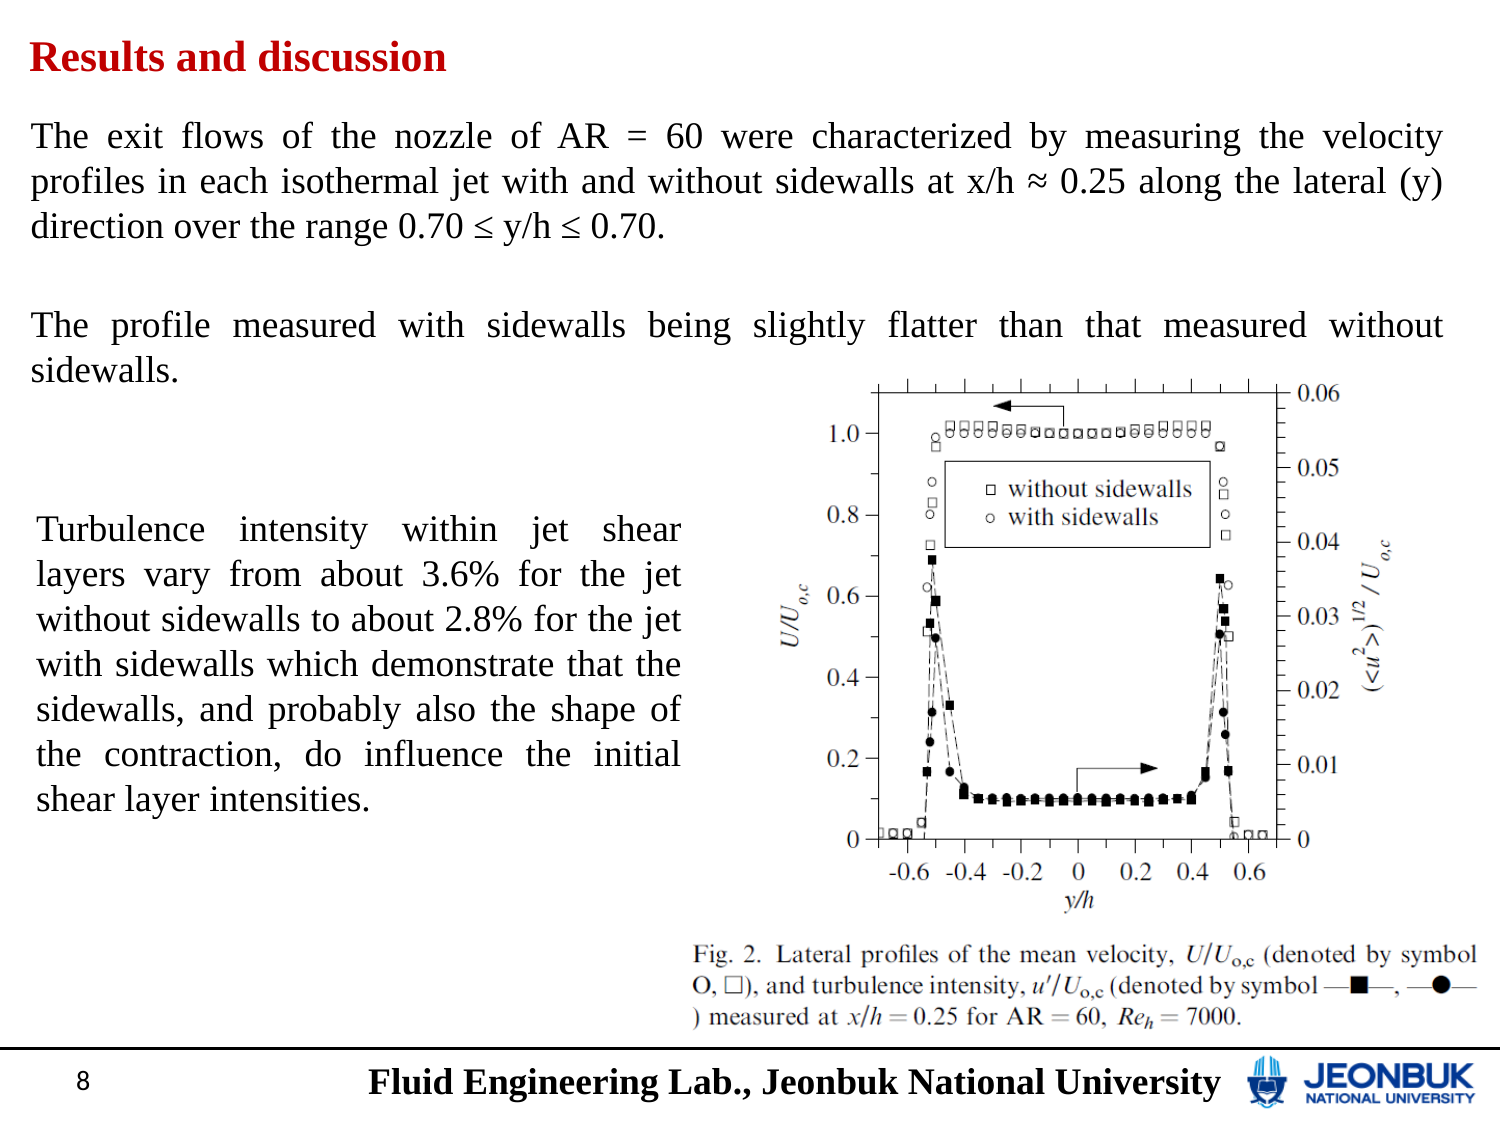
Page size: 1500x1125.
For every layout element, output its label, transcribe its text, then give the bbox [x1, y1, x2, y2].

text_box Turbulence intensity within jet shear layers vary from about 3.6% for the jet without sidewalls to about 2.8% for the jet with sidewalls which demonstrate that the sidewalls, and probably also the shape of the contraction, do influence the initial shear layer intensities. [21, 496, 690, 827]
text_box The exit flows of the nozzle of AR = 60 were characterized by measuring the velocity profiles in each isothermal jet with and without sidewalls at x/h ≈ 0.25 along the lateral (y) direction over the range 0.70 ≤ y/h ≤ 0.70. [15, 103, 1461, 254]
picture [690, 358, 1486, 1037]
slide_number 8 [14, 1057, 106, 1103]
footer Fluid Engineering Lab., Jeonbuk National University [352, 1054, 1237, 1105]
text_box Results and discussion [14, 20, 536, 88]
picture [1237, 1049, 1486, 1119]
text_box The profile measured with sidewalls being slightly flatter than that measured without sidewalls. [15, 292, 1461, 398]
